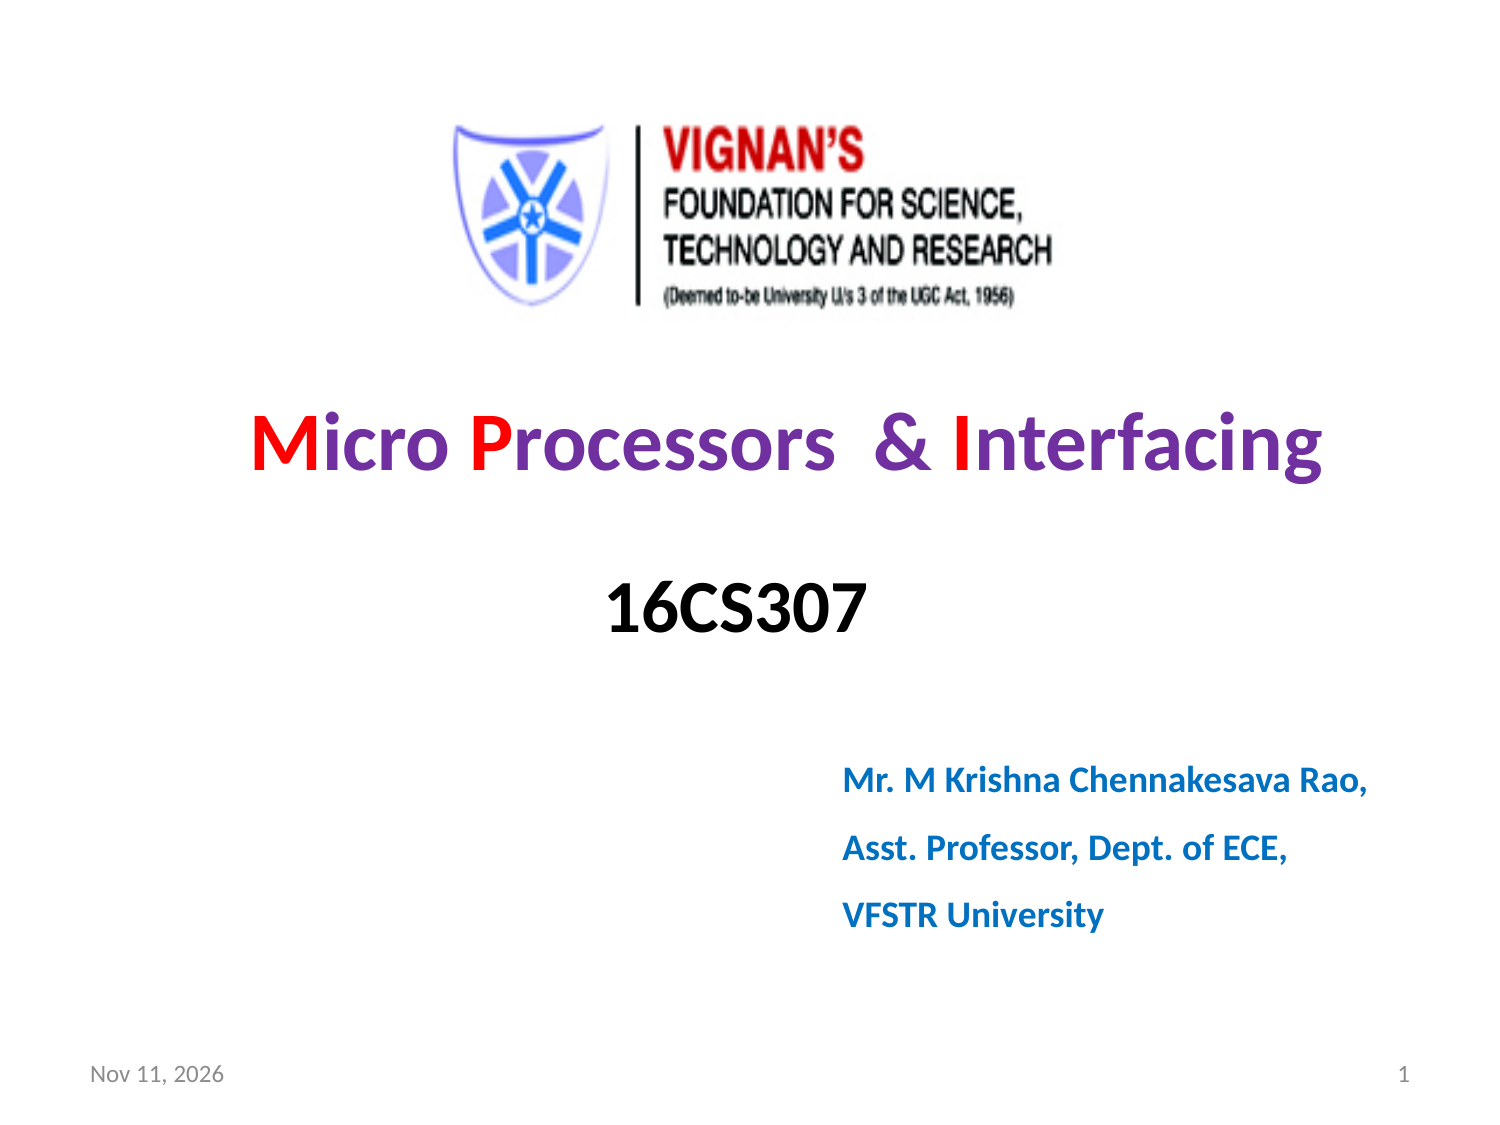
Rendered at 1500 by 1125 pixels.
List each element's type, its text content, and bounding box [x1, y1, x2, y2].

text_box Micro Processors & Interfacing [234, 380, 1338, 495]
slide_number 1 [1074, 1042, 1425, 1103]
picture [412, 49, 1113, 376]
text_box 16CS307 [588, 549, 884, 655]
text_box Mr. M Krishna Chennakesava Rao, Asst. Professor, Dept. of ECE, VFSTR University [827, 725, 1384, 943]
slide_number 13-Dec-18 [75, 1042, 425, 1103]
